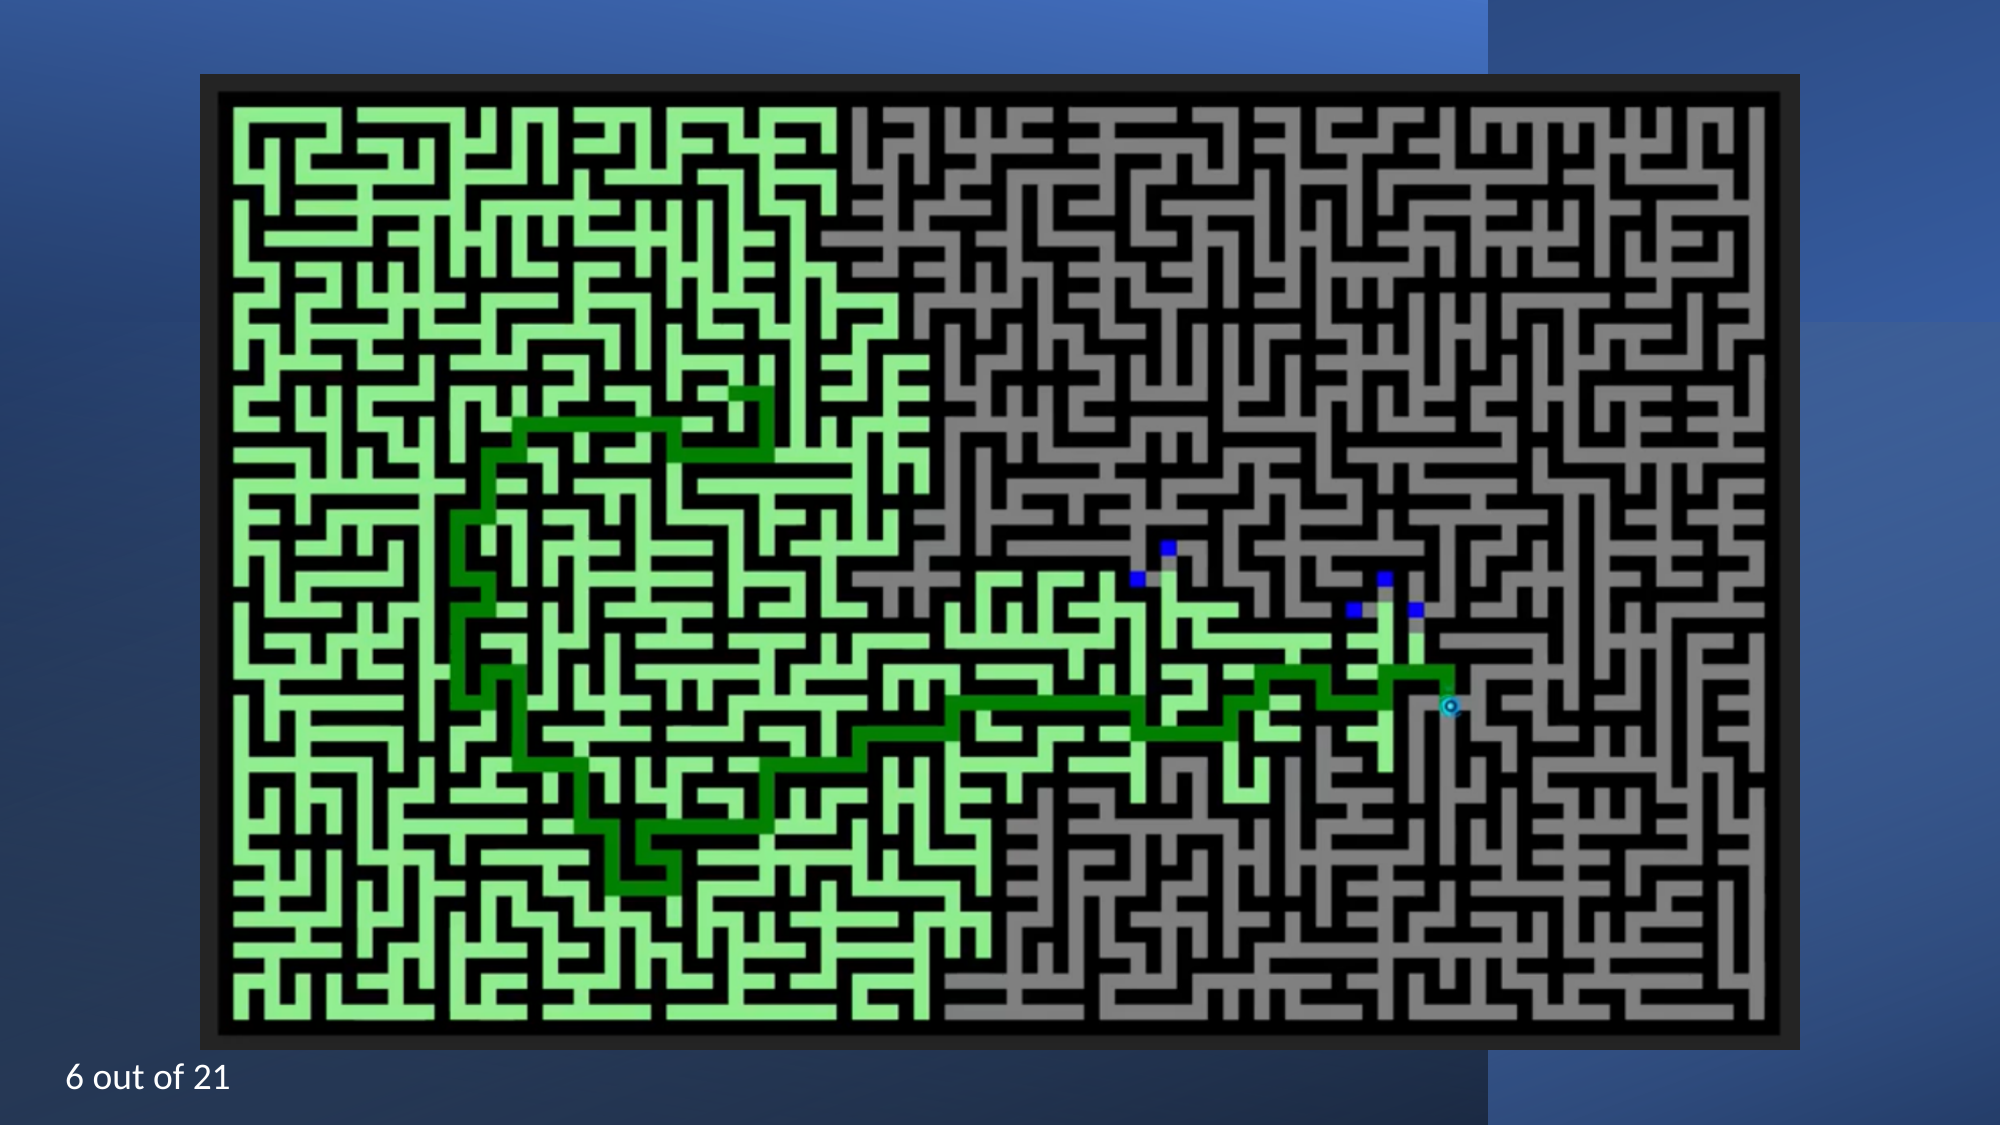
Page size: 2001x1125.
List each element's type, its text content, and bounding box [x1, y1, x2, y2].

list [200, 74, 1800, 1050]
slide_number 6 out of 21 [50, 1044, 501, 1105]
text_box [1489, 0, 2000, 321]
text_box [0, 0, 1489, 321]
text_box [0, 321, 2000, 1125]
